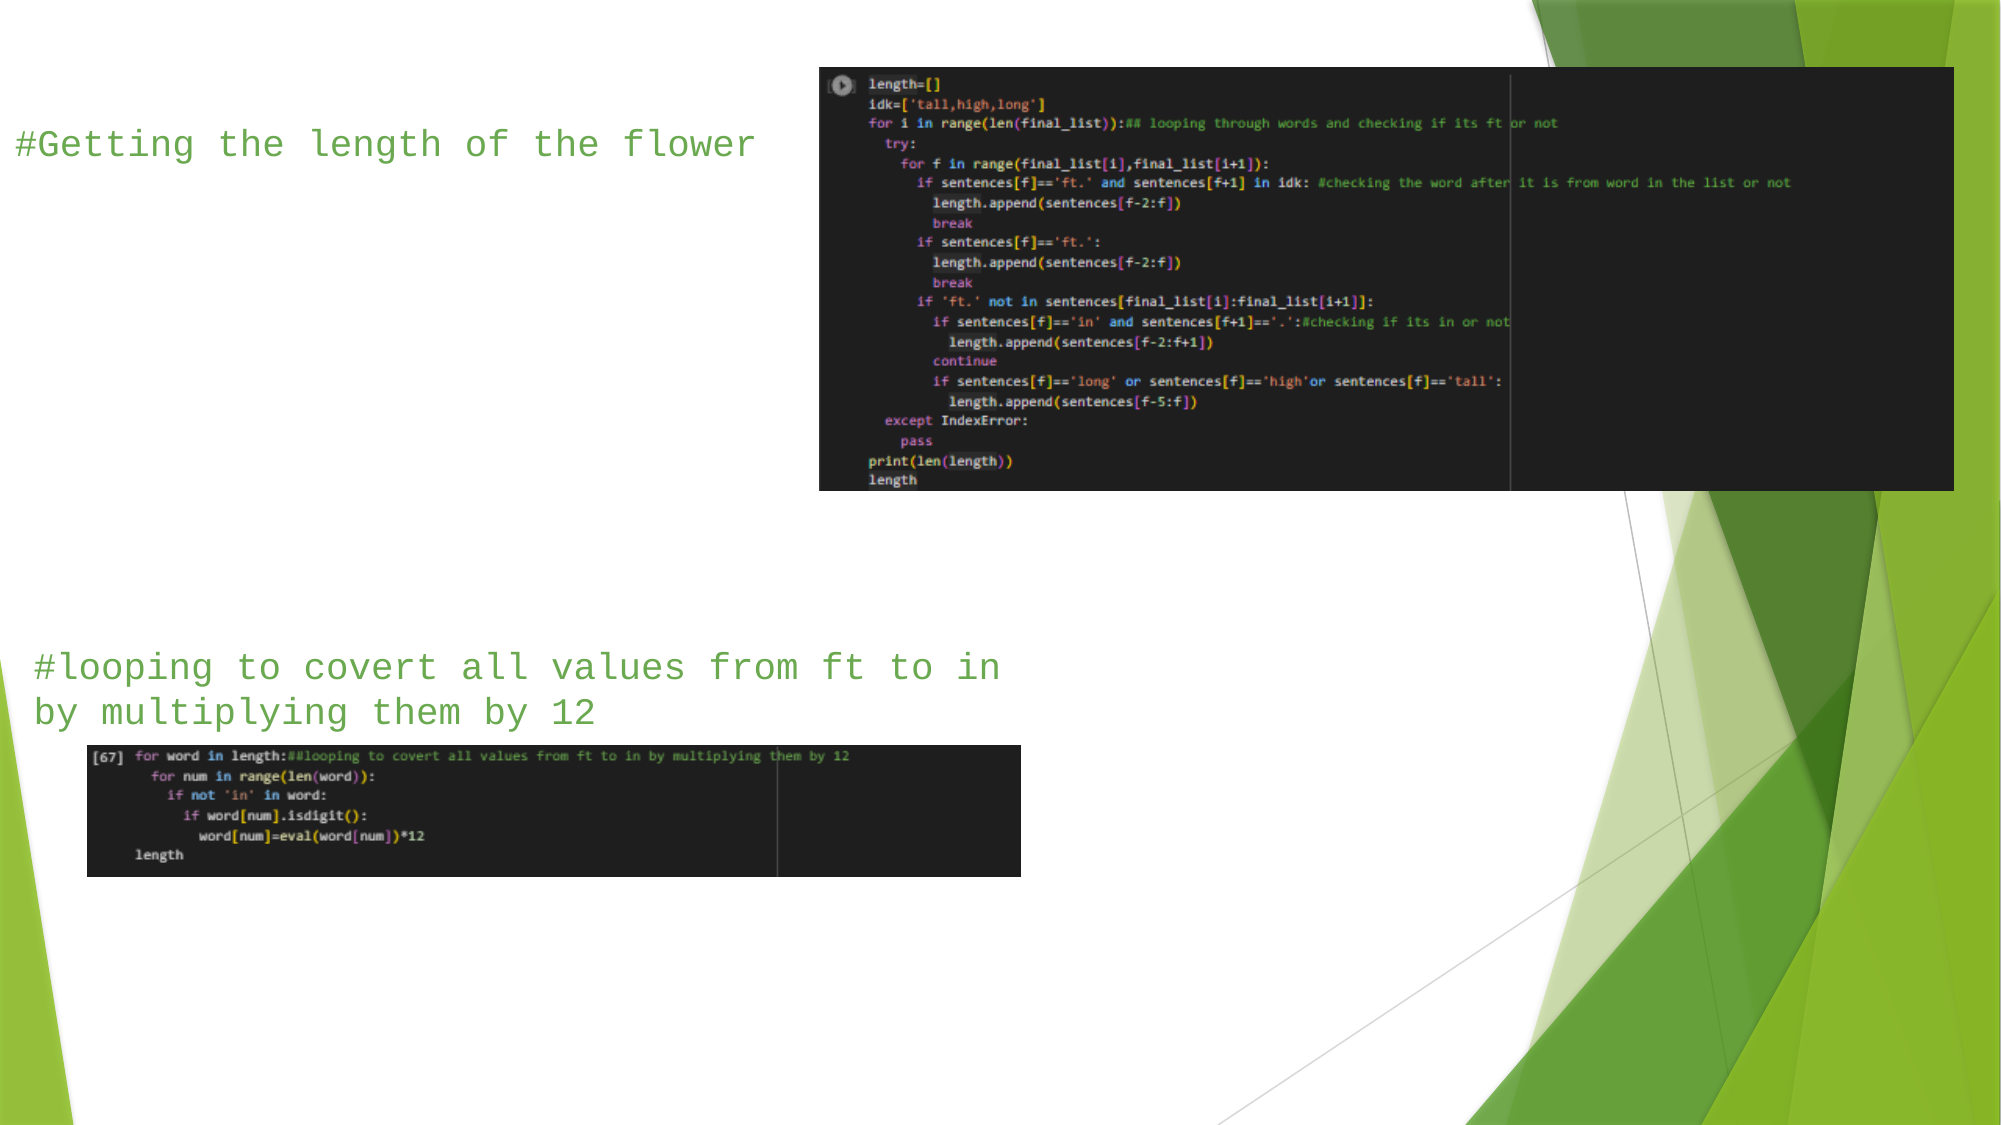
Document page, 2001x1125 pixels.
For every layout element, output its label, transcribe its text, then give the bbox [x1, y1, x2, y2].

text_box #Getting the length of the flower [0, 111, 813, 172]
picture [87, 744, 1022, 878]
picture [818, 66, 1955, 492]
text_box #looping to covert all values from ft to in by multiplying them by 12 [18, 634, 1021, 739]
